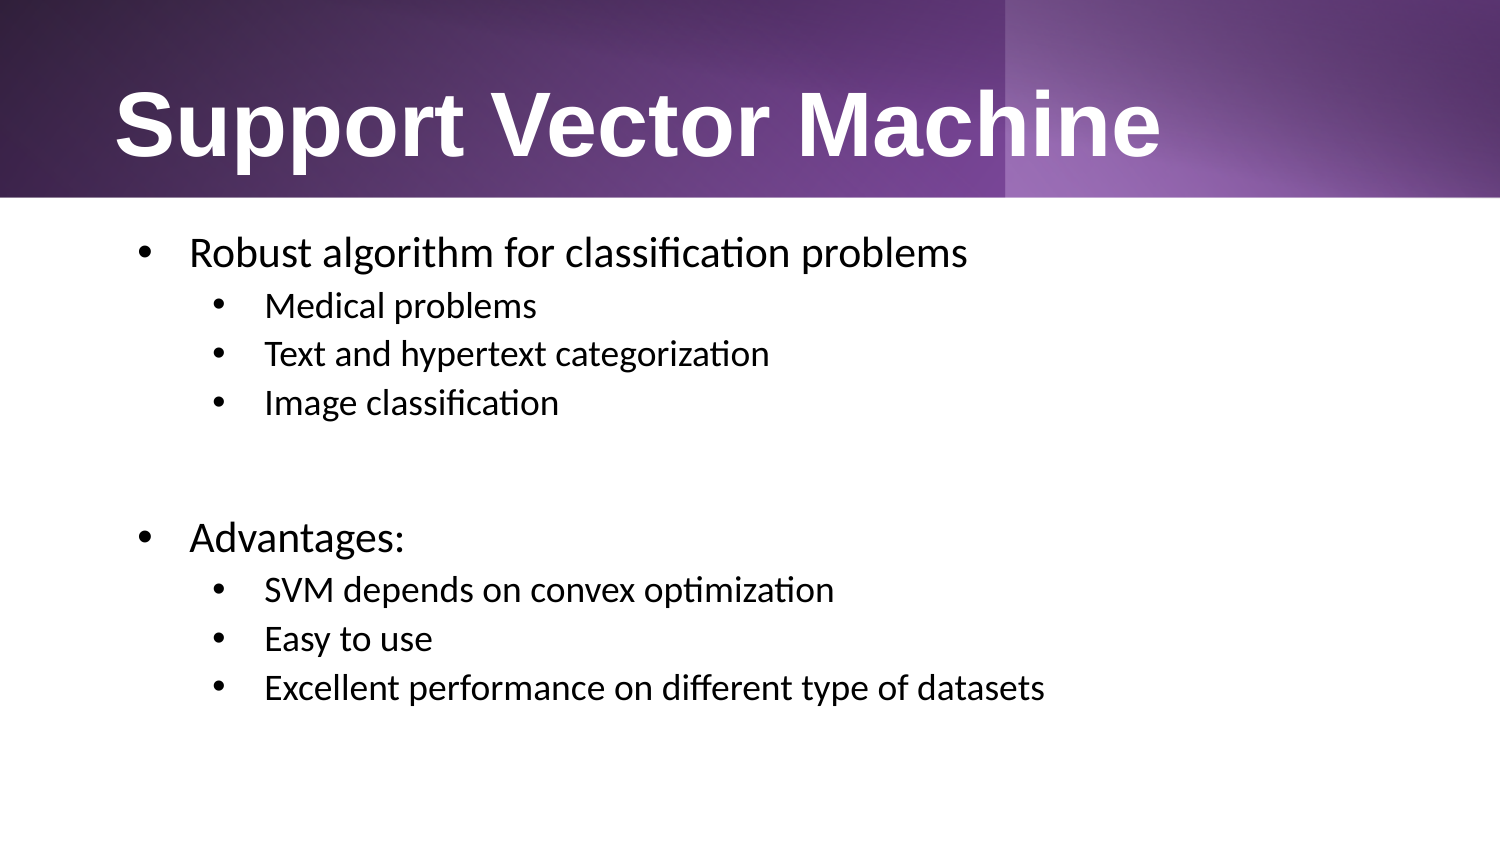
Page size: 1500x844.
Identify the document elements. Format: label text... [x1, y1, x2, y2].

title Support Vector Machine [103, 44, 1397, 208]
picture [0, 0, 1500, 199]
list Robust algorithm for classification problems Medical problems Text and hypertext categorization Image classification Advantages: SVM depends on convex optimization Easy to use Excellent performance on different type of datasets [103, 224, 1397, 760]
